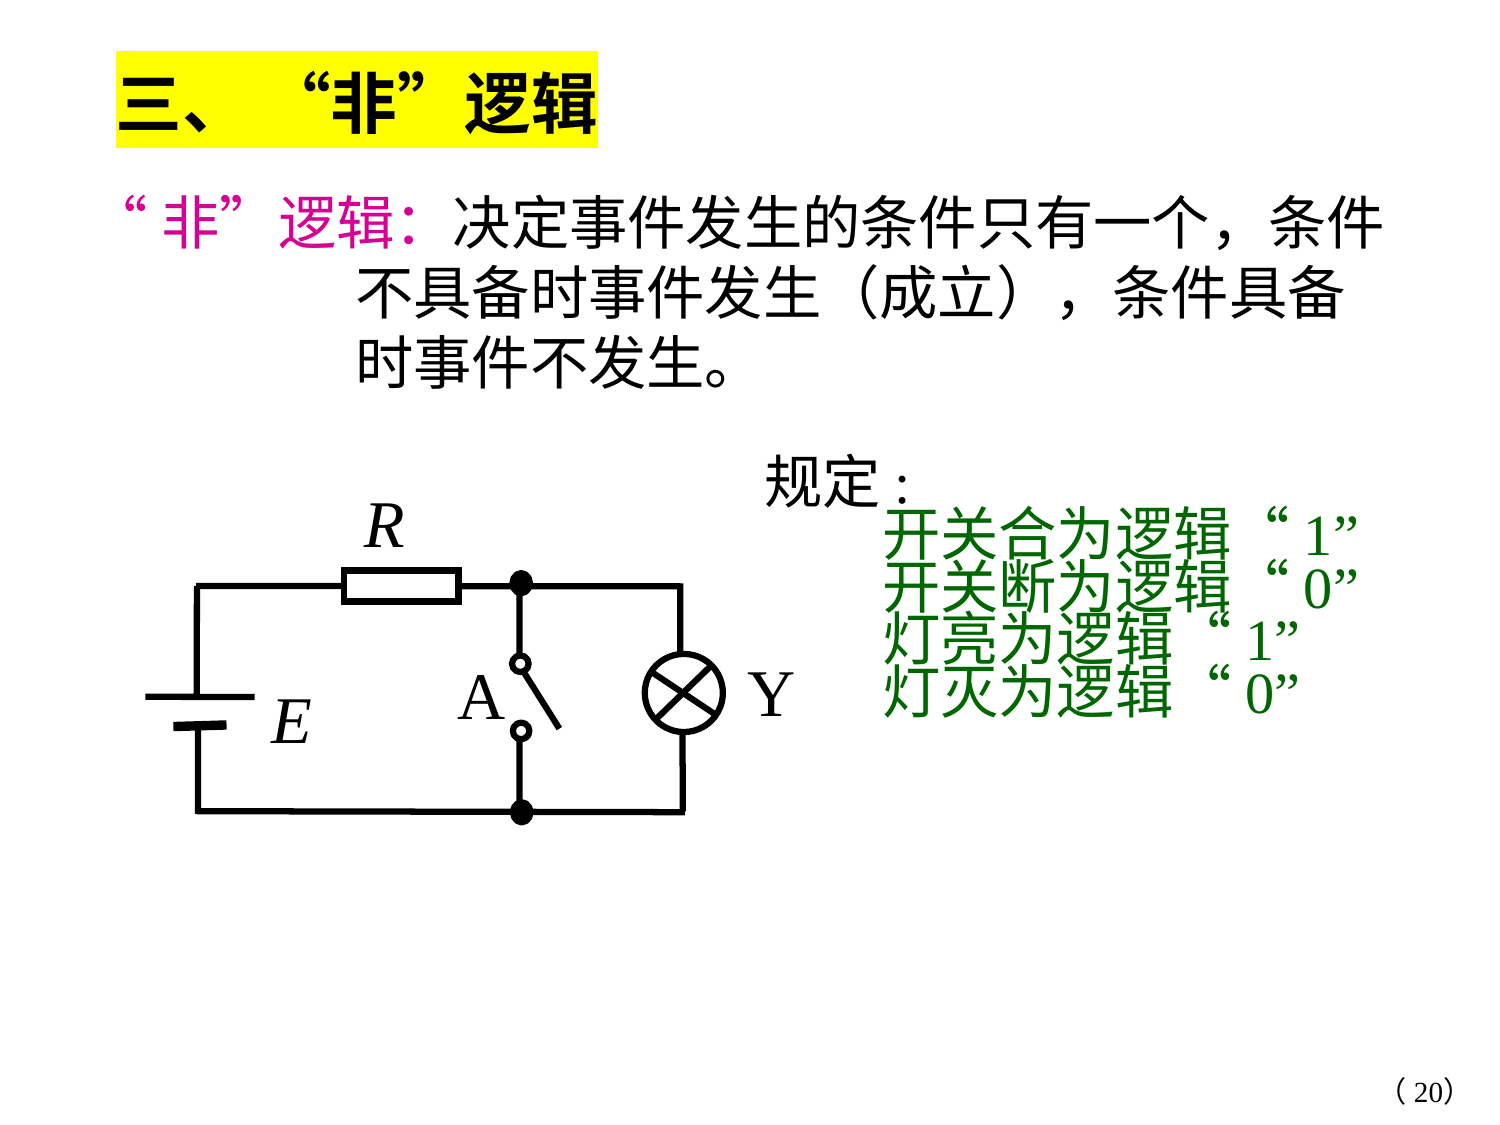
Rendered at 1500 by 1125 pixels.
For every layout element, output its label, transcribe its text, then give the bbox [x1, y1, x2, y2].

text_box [145, 473, 804, 823]
slide_number （） [1174, 1065, 1488, 1125]
text_box 规定: 开关合为逻辑“1” 开关断为逻辑“0” 灯亮为逻辑“1” 灯灭为逻辑“0” [749, 454, 1401, 732]
text_box “非”逻辑：决定事件发生的条件只有一个，条件不具备时事件发生（成立），条件具备时事件不发生。 [74, 178, 1411, 404]
text_box 三、 “非”逻辑 [100, 54, 613, 150]
